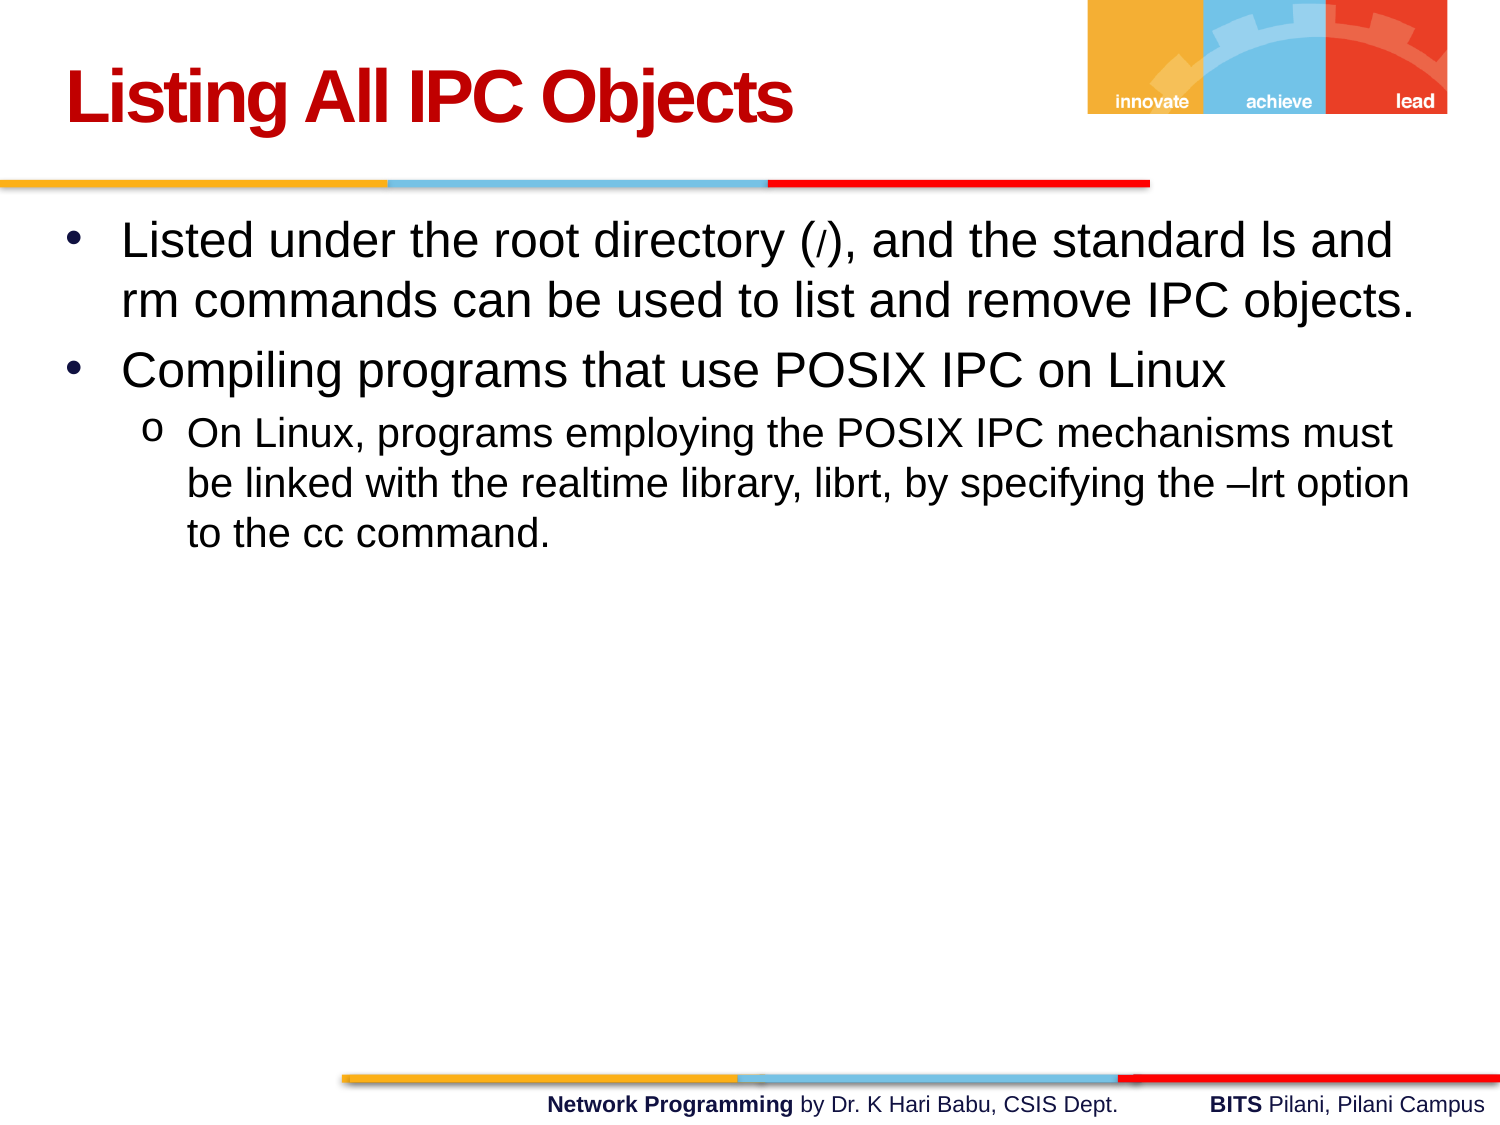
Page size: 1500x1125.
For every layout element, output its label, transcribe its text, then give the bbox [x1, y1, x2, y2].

list Listing All IPC Objects [49, 24, 1088, 176]
list Listed under the root directory (/), and the standard ls and rm commands can be used to list and remove IPC objects. Compiling programs that use POSIX IPC on Linux On Linux, programs employing the POSIX IPC mechanisms must be linked with the realtime library, librt, by specifying the –lrt option to the cc command. [49, 199, 1463, 1038]
picture [1087, 0, 1448, 114]
